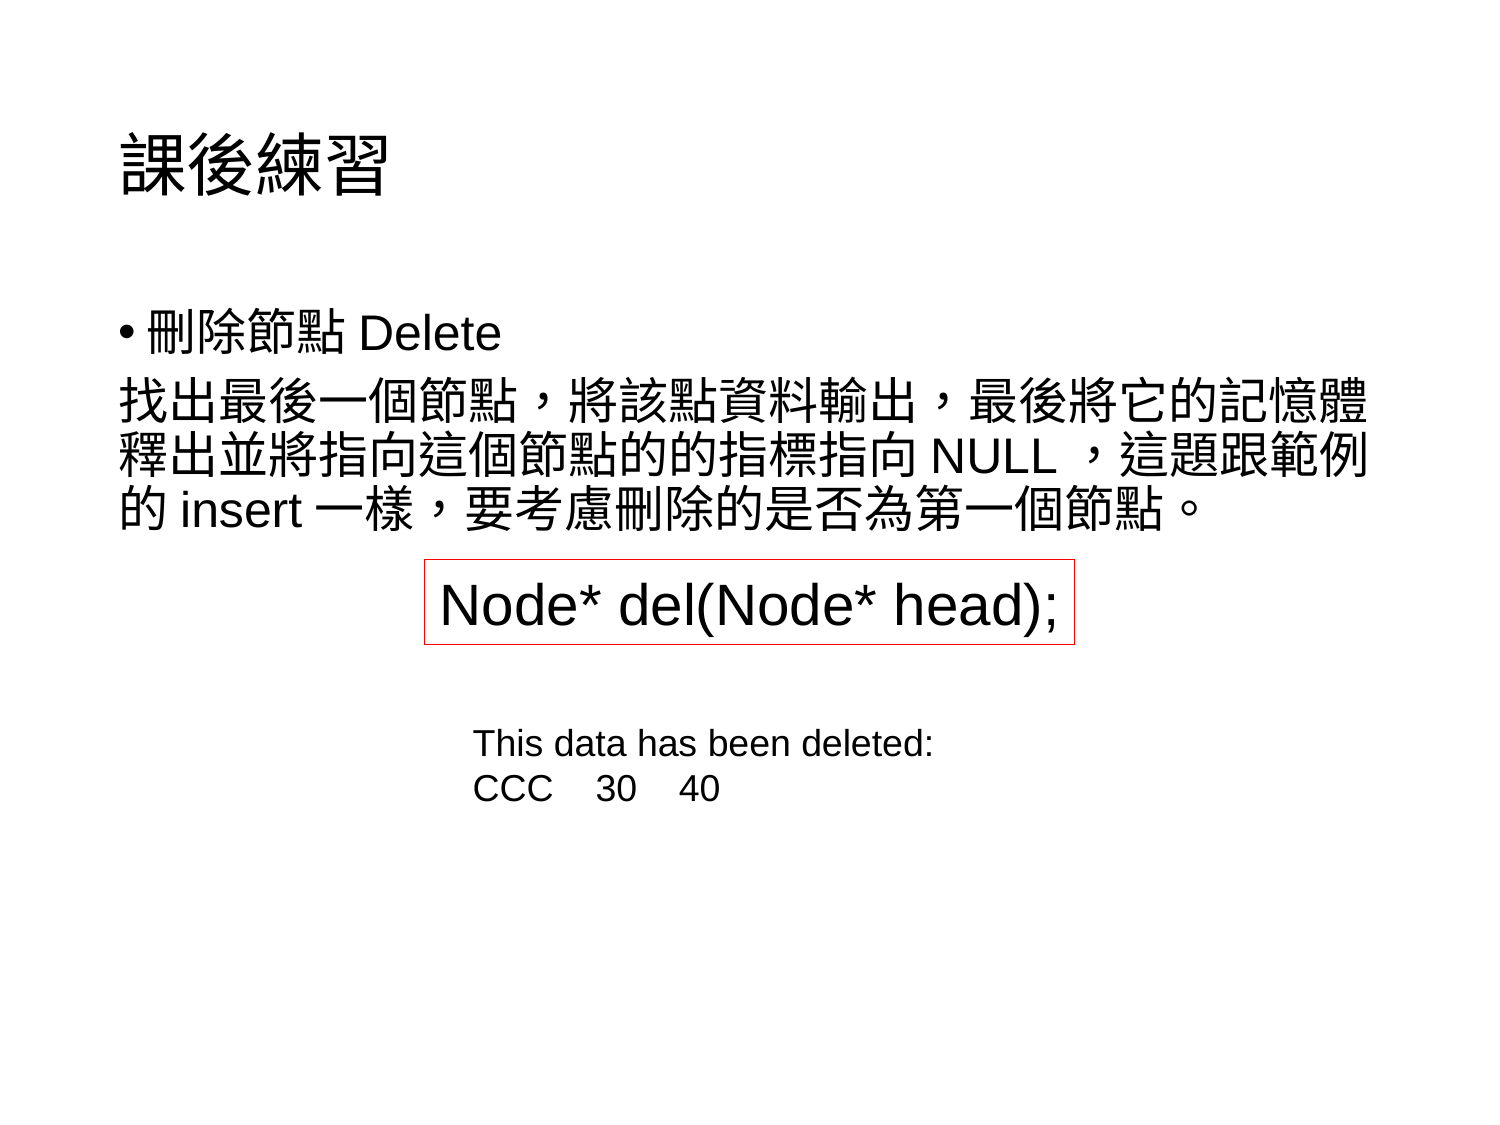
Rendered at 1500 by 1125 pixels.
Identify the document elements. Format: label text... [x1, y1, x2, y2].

list 刪除節點Delete 找出最後一個節點，將該點資料輸出，最後將它的記憶體釋出並將指向這個節點的的指標指向NULL，這題跟範例的insert一樣，要考慮刪除的是否為第一個節點。 [103, 299, 1397, 1014]
text_box This data has been deleted: CCC 30 40 [457, 711, 950, 817]
text_box Node* del(Node* head); [424, 559, 1075, 645]
title 課後練習 [103, 59, 1397, 278]
